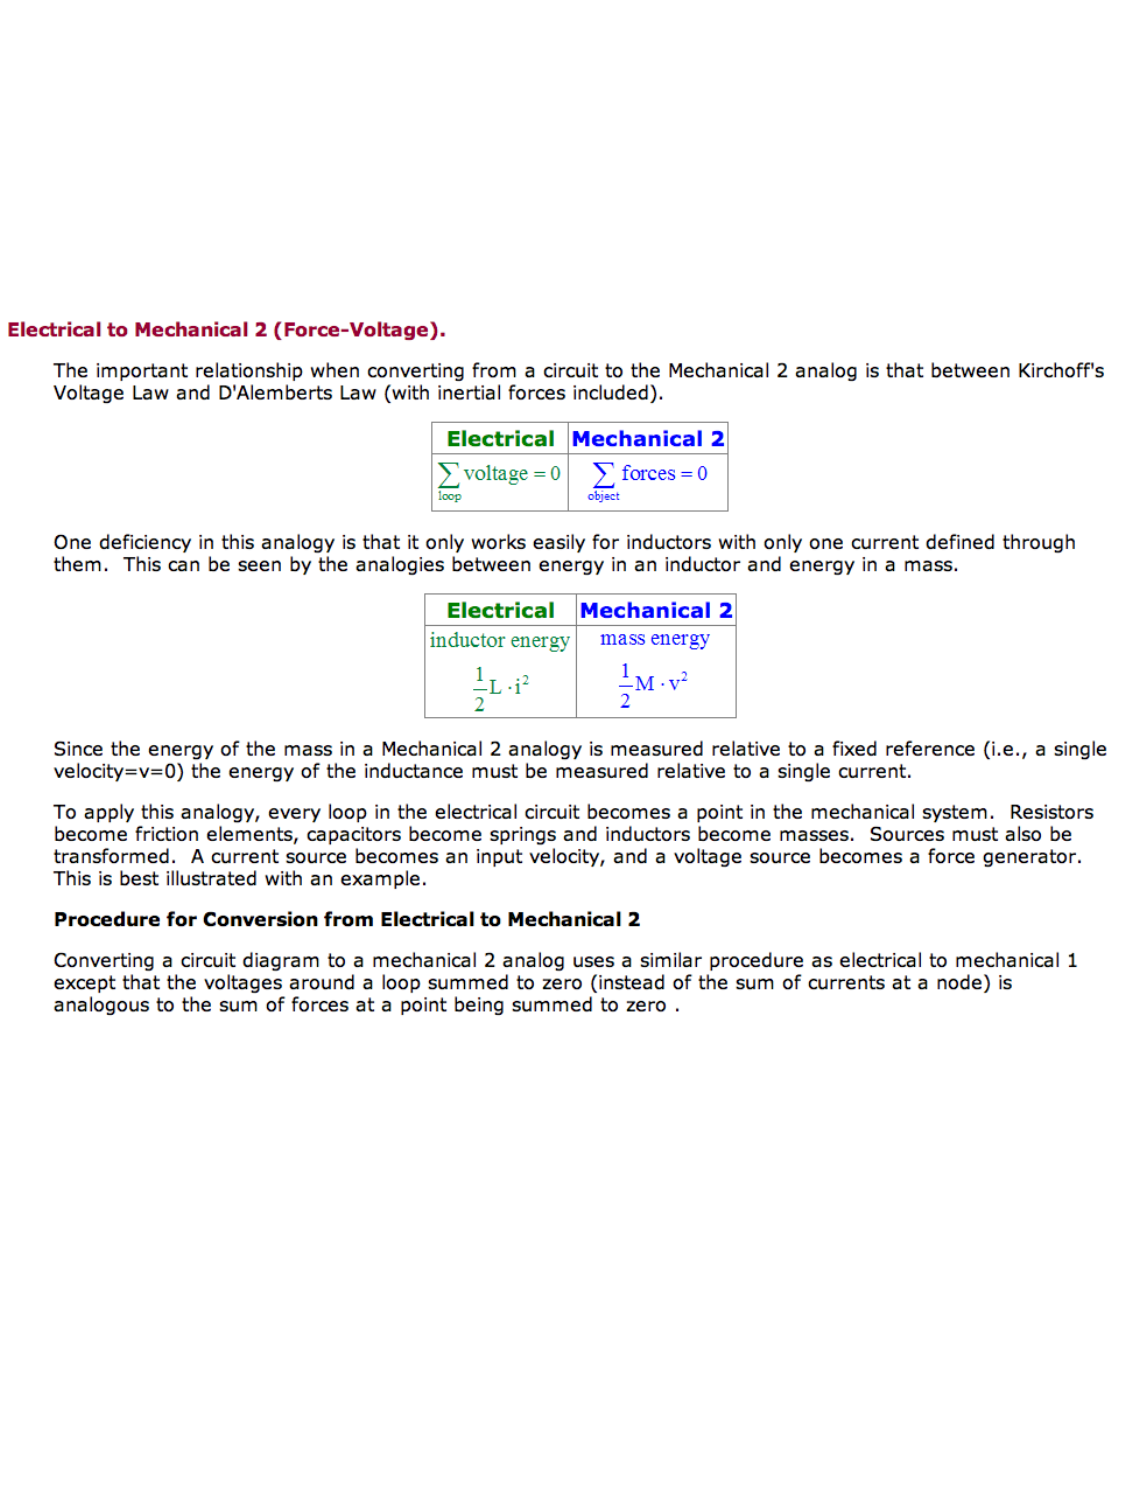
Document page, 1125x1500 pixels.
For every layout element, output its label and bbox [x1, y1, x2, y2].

picture [0, 312, 1125, 1022]
